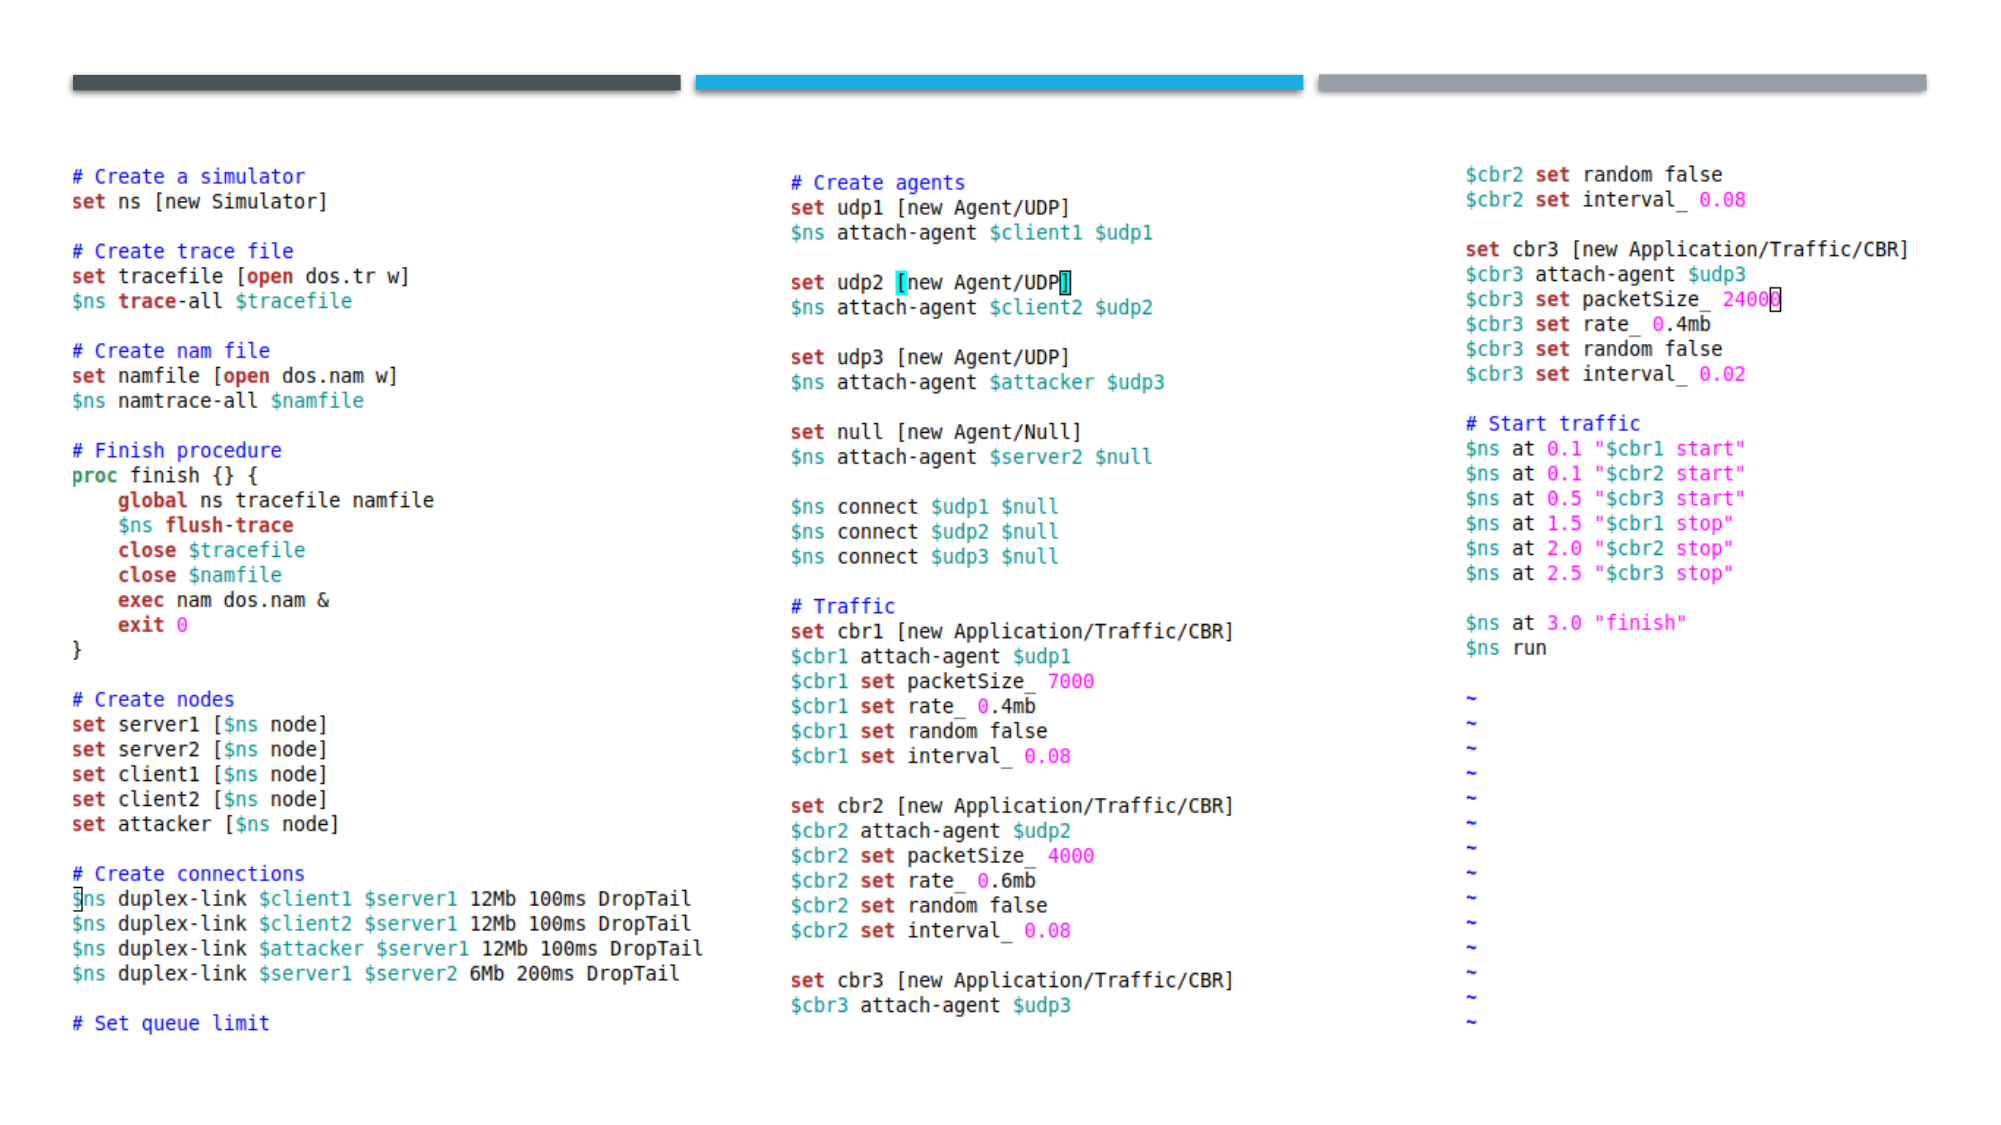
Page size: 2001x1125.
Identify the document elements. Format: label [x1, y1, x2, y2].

picture [72, 162, 724, 1054]
picture [791, 162, 1253, 1039]
picture [1466, 162, 1909, 1043]
